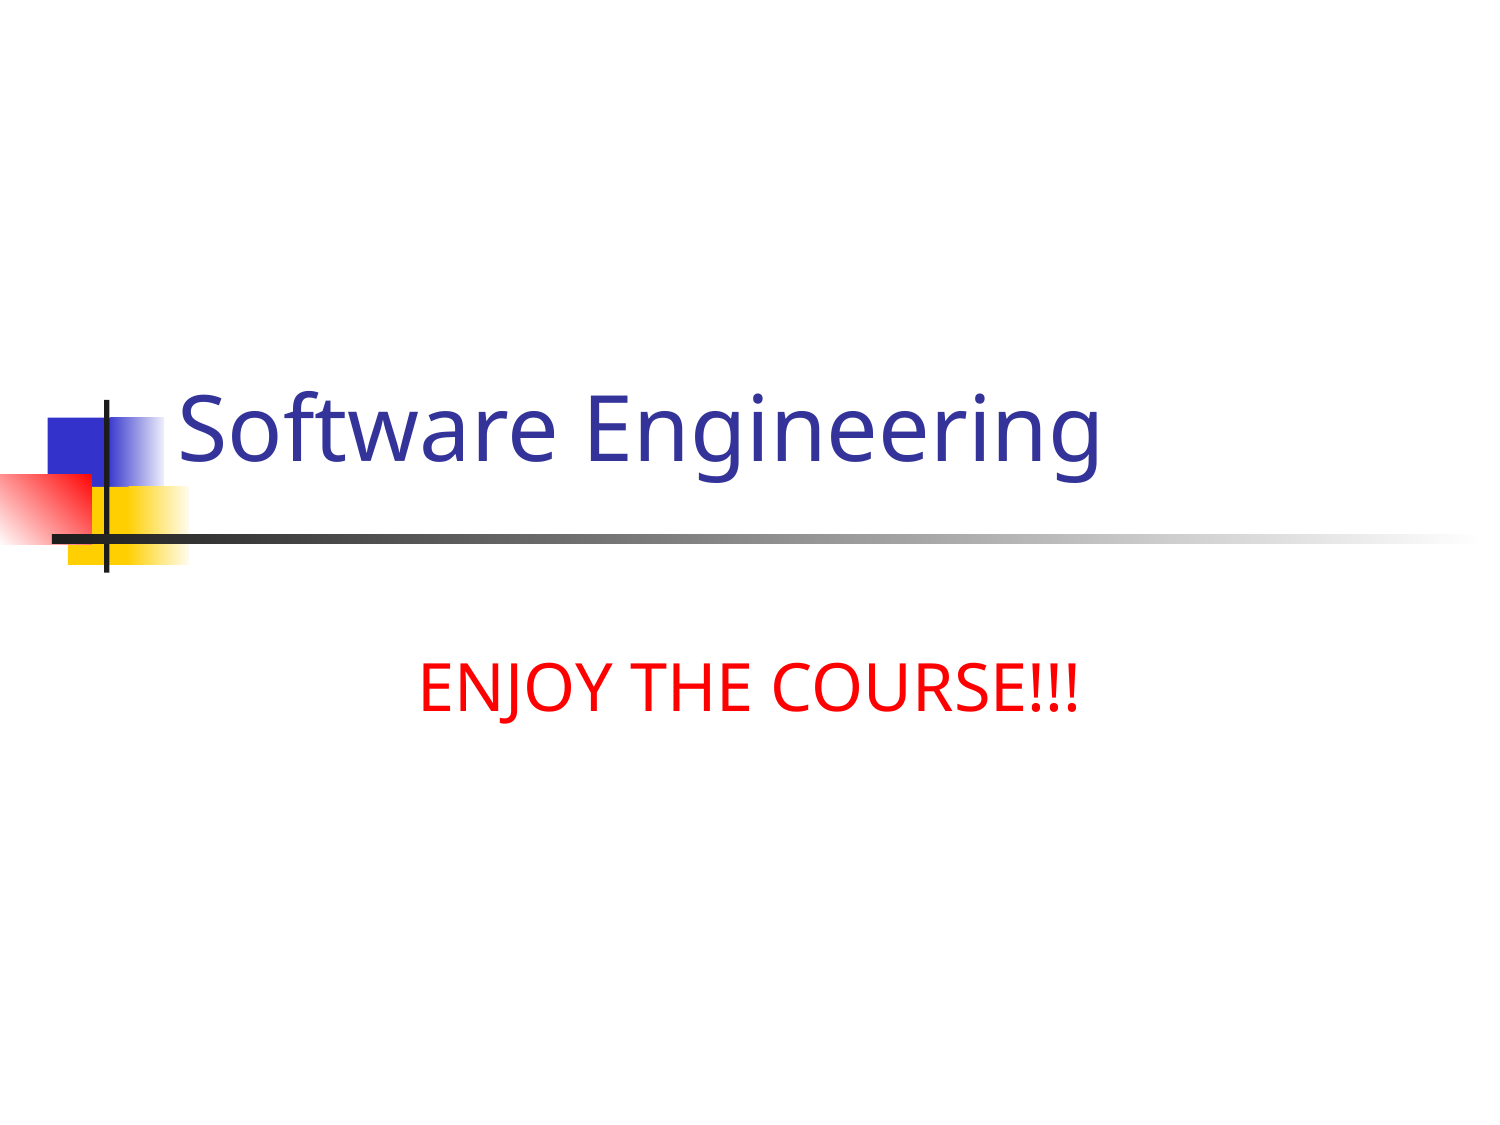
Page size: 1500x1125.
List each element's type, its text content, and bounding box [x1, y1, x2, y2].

title Software Engineering [162, 299, 1438, 488]
subtitle ENJOY THE COURSE!!! [224, 637, 1276, 926]
